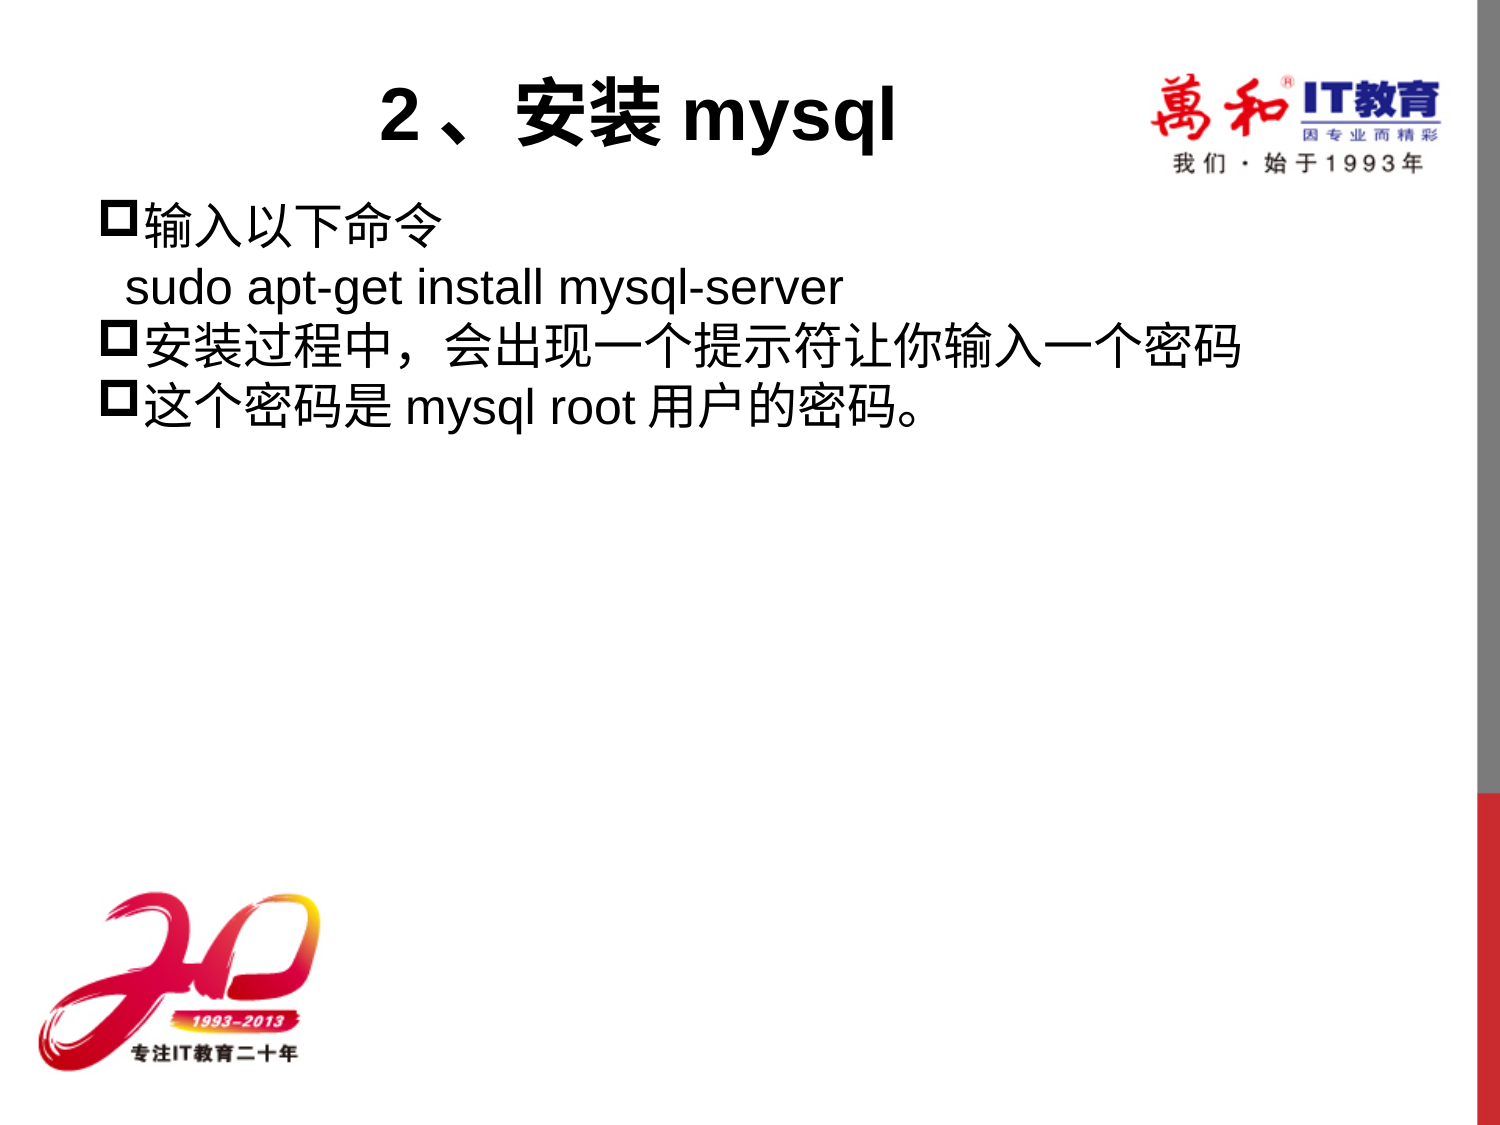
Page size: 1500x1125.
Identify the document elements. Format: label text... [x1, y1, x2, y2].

picture [0, 0, 1500, 1125]
text_box 输入以下命令 sudo apt-get install mysql-server 安装过程中，会出现一个提示符让你输入一个密码 这个密码是mysql root用户的密码。 [82, 187, 1395, 683]
text_box 2、安装mysql [81, 58, 1196, 164]
